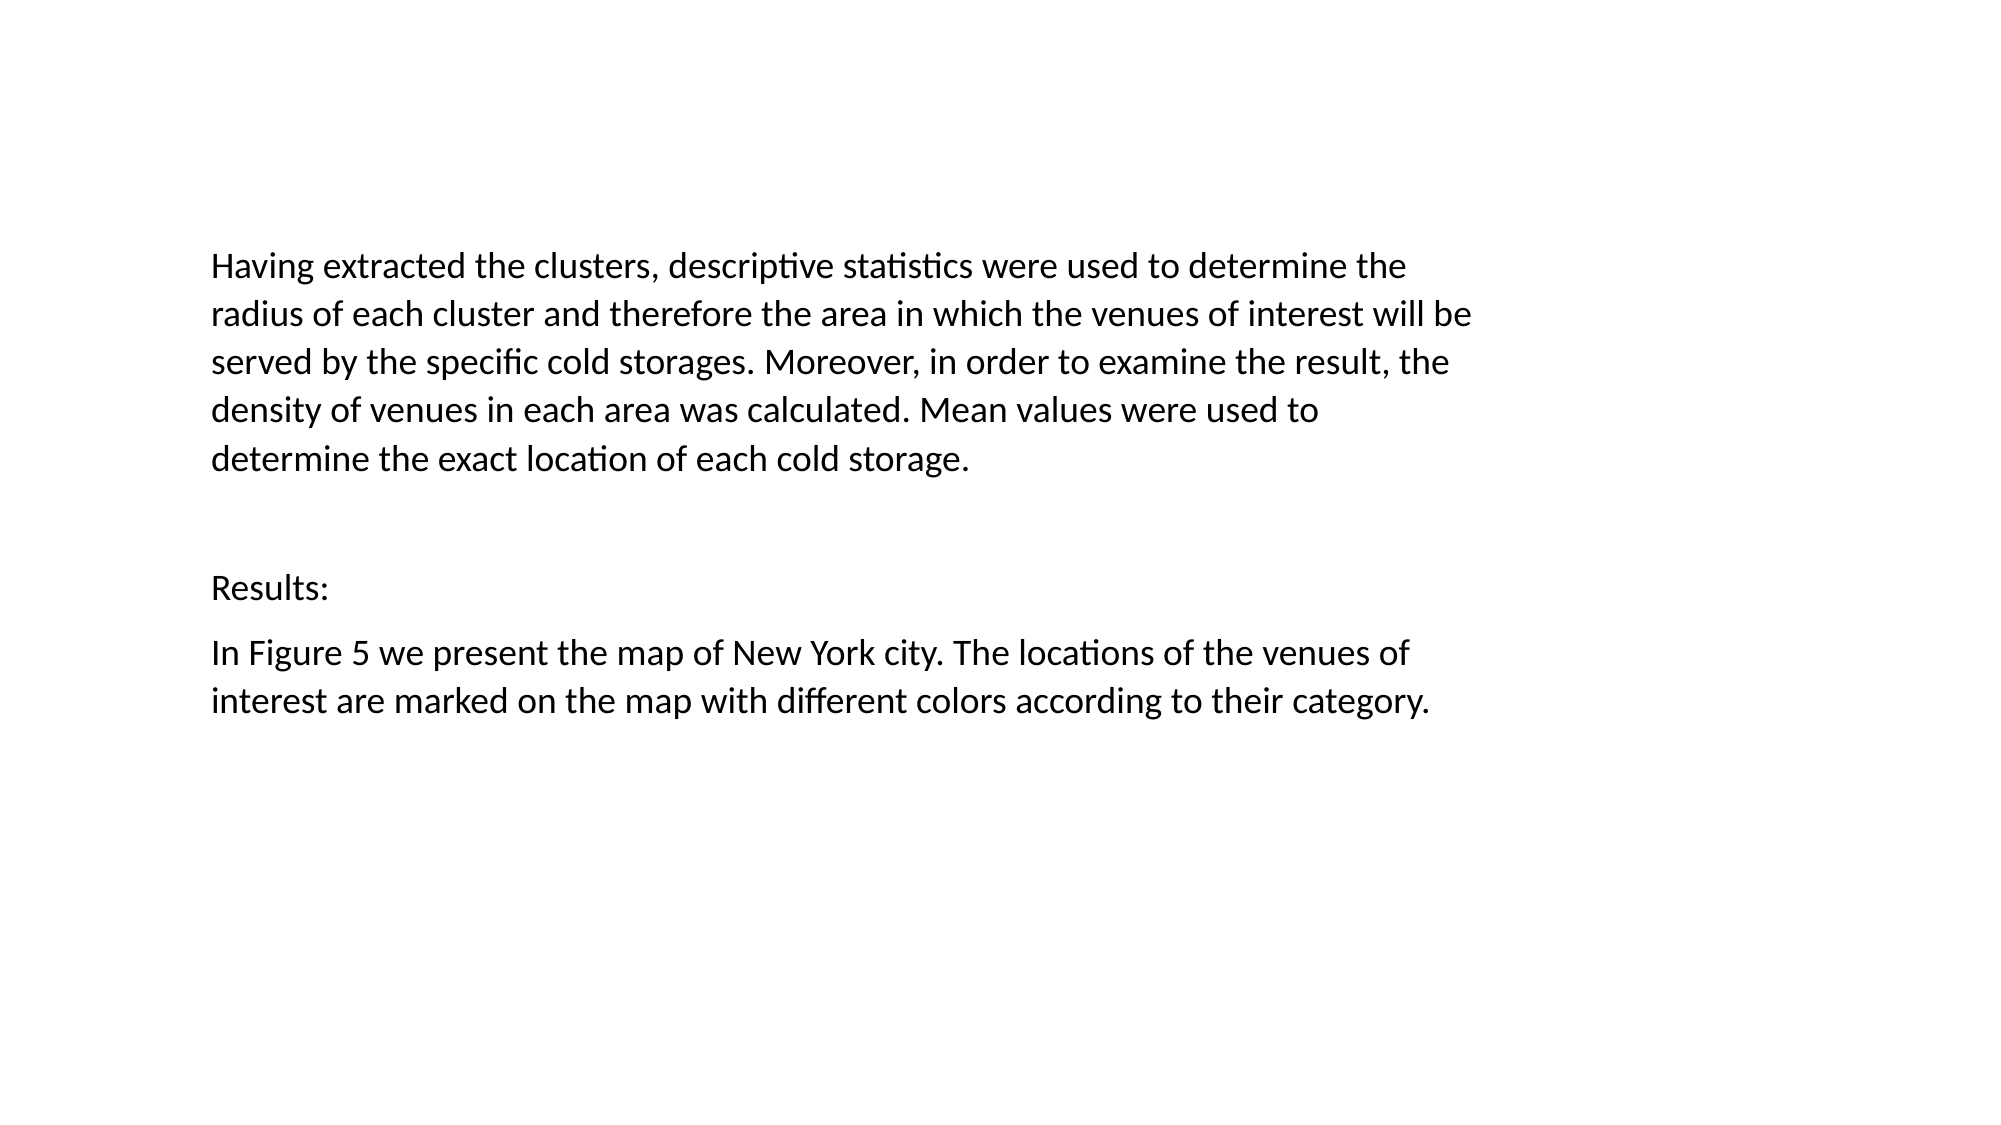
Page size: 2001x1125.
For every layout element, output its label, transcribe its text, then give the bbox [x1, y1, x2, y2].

text_box Having extracted the clusters, descriptive statistics were used to determine the radius of each cluster and therefore the area in which the venues of interest will be served by the specific cold storages. Moreover, in order to examine the result, the density of venues in each area was calculated. Mean values were used to determine the exact location of each cold storage. Results: In Figure 5 we present the map of New York city. The locations of the venues of interest are marked on the map with different colors according to their category. [196, 230, 1500, 794]
